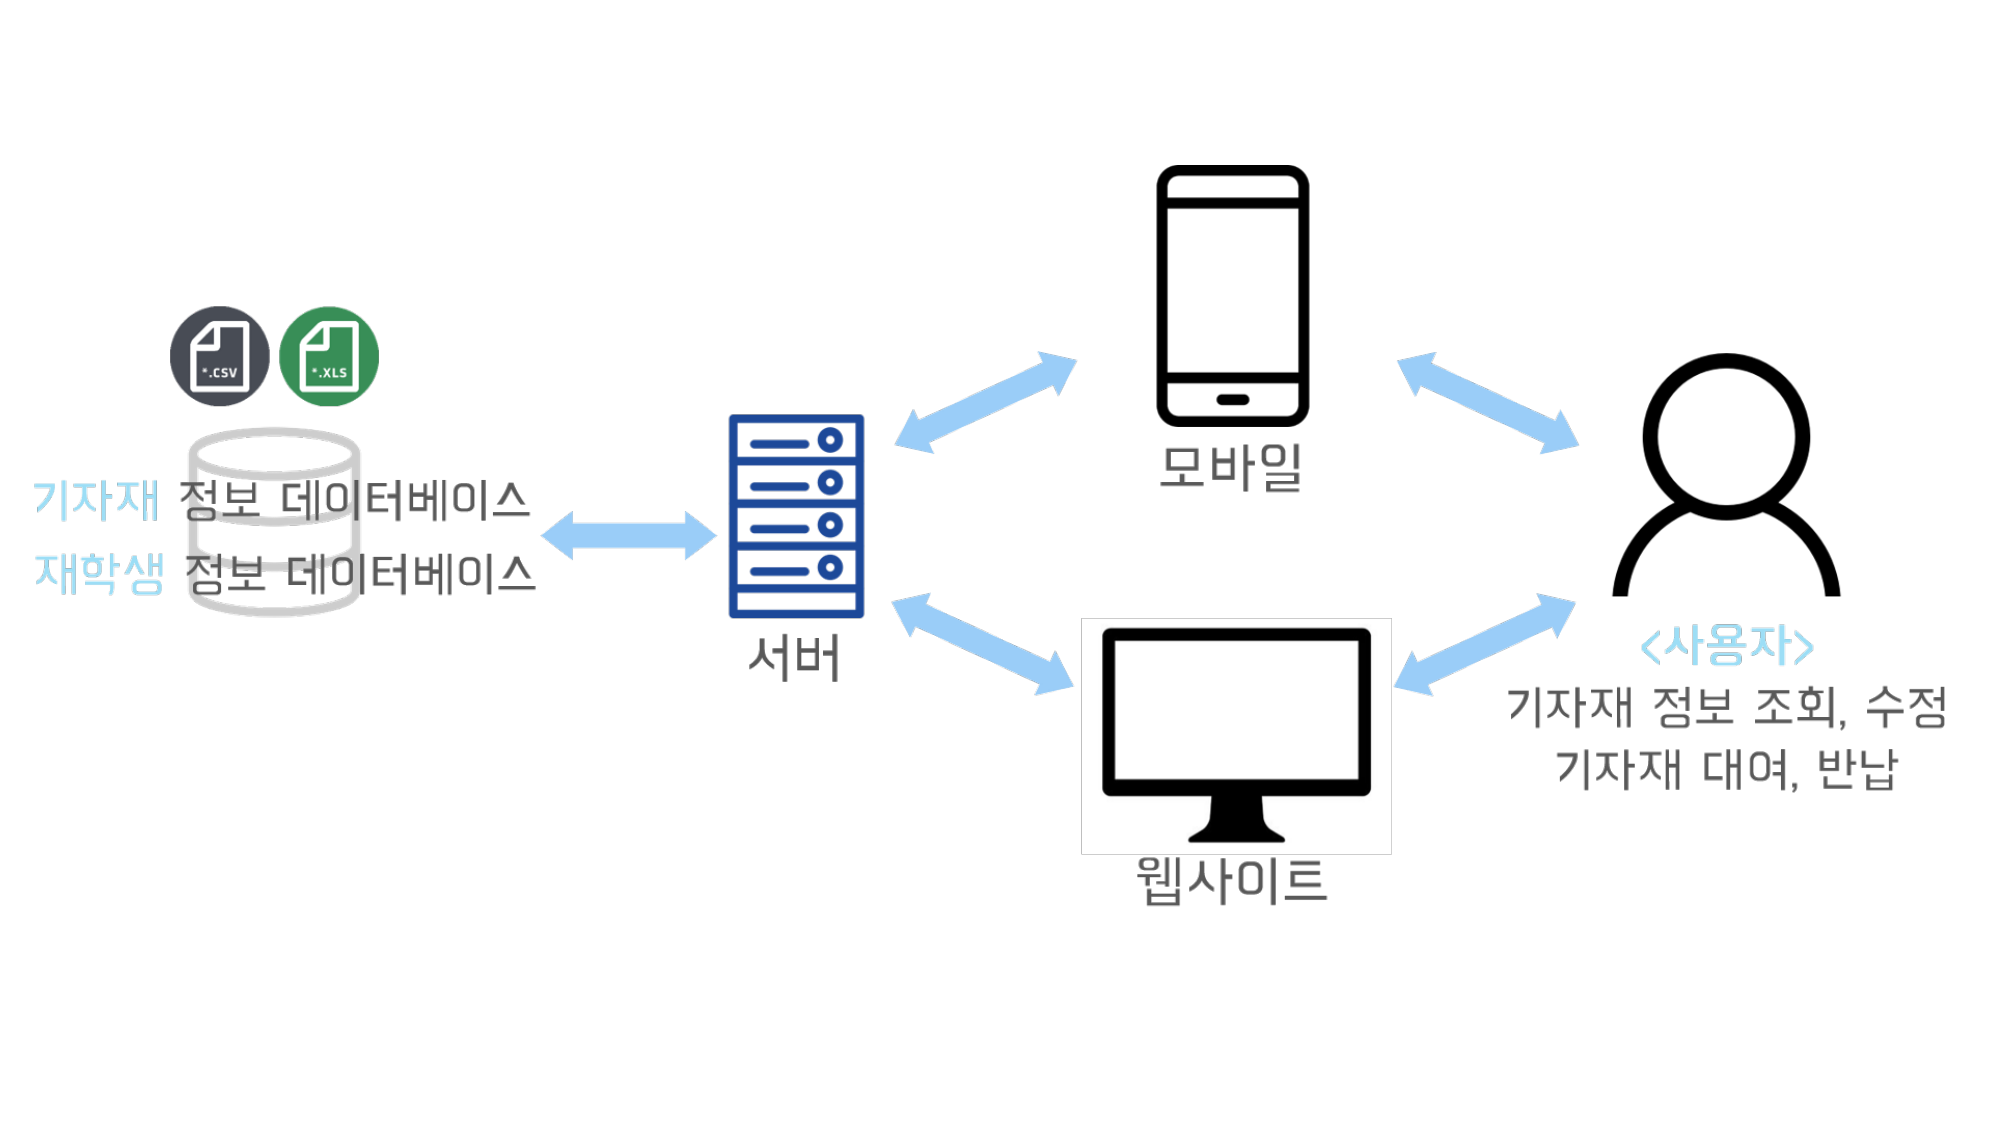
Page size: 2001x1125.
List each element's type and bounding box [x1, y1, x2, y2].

picture [0, 165, 2000, 952]
